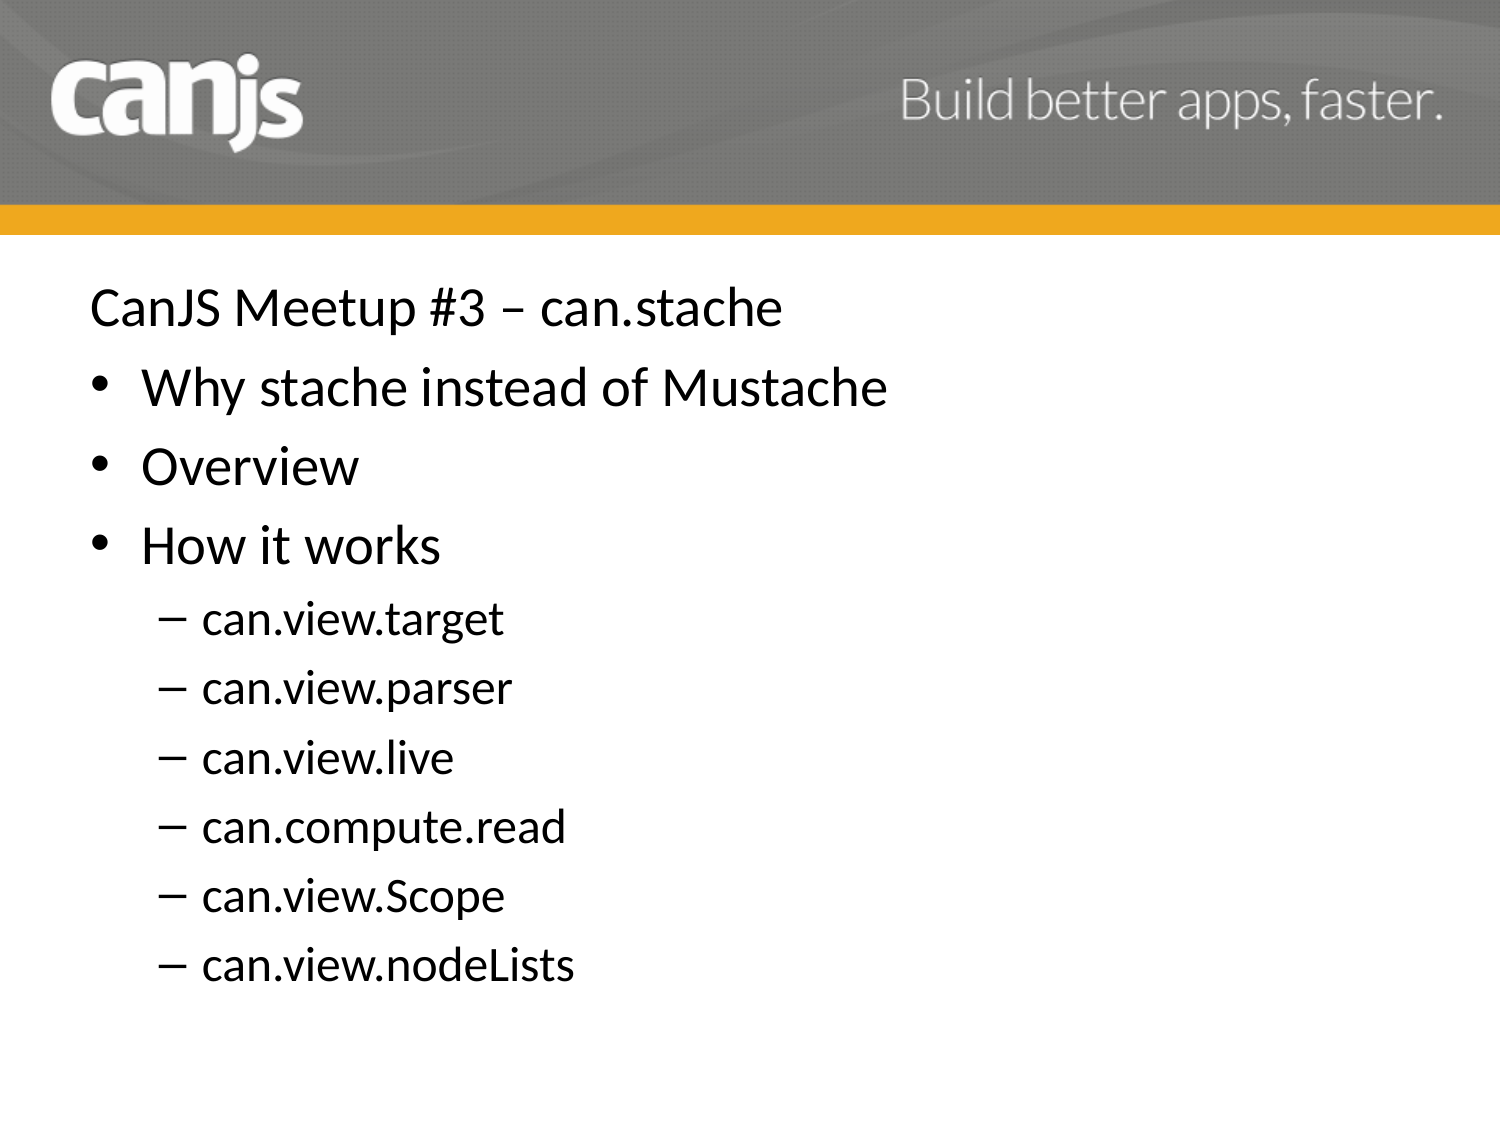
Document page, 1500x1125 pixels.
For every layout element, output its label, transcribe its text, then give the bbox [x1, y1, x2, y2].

picture [0, 0, 1500, 235]
list CanJS Meetup #3 – can.stache Why stache instead of Mustache Overview How it works can.view.target can.view.parser can.view.live can.compute.read can.view.Scope can.view.nodeLists [75, 262, 1425, 1005]
